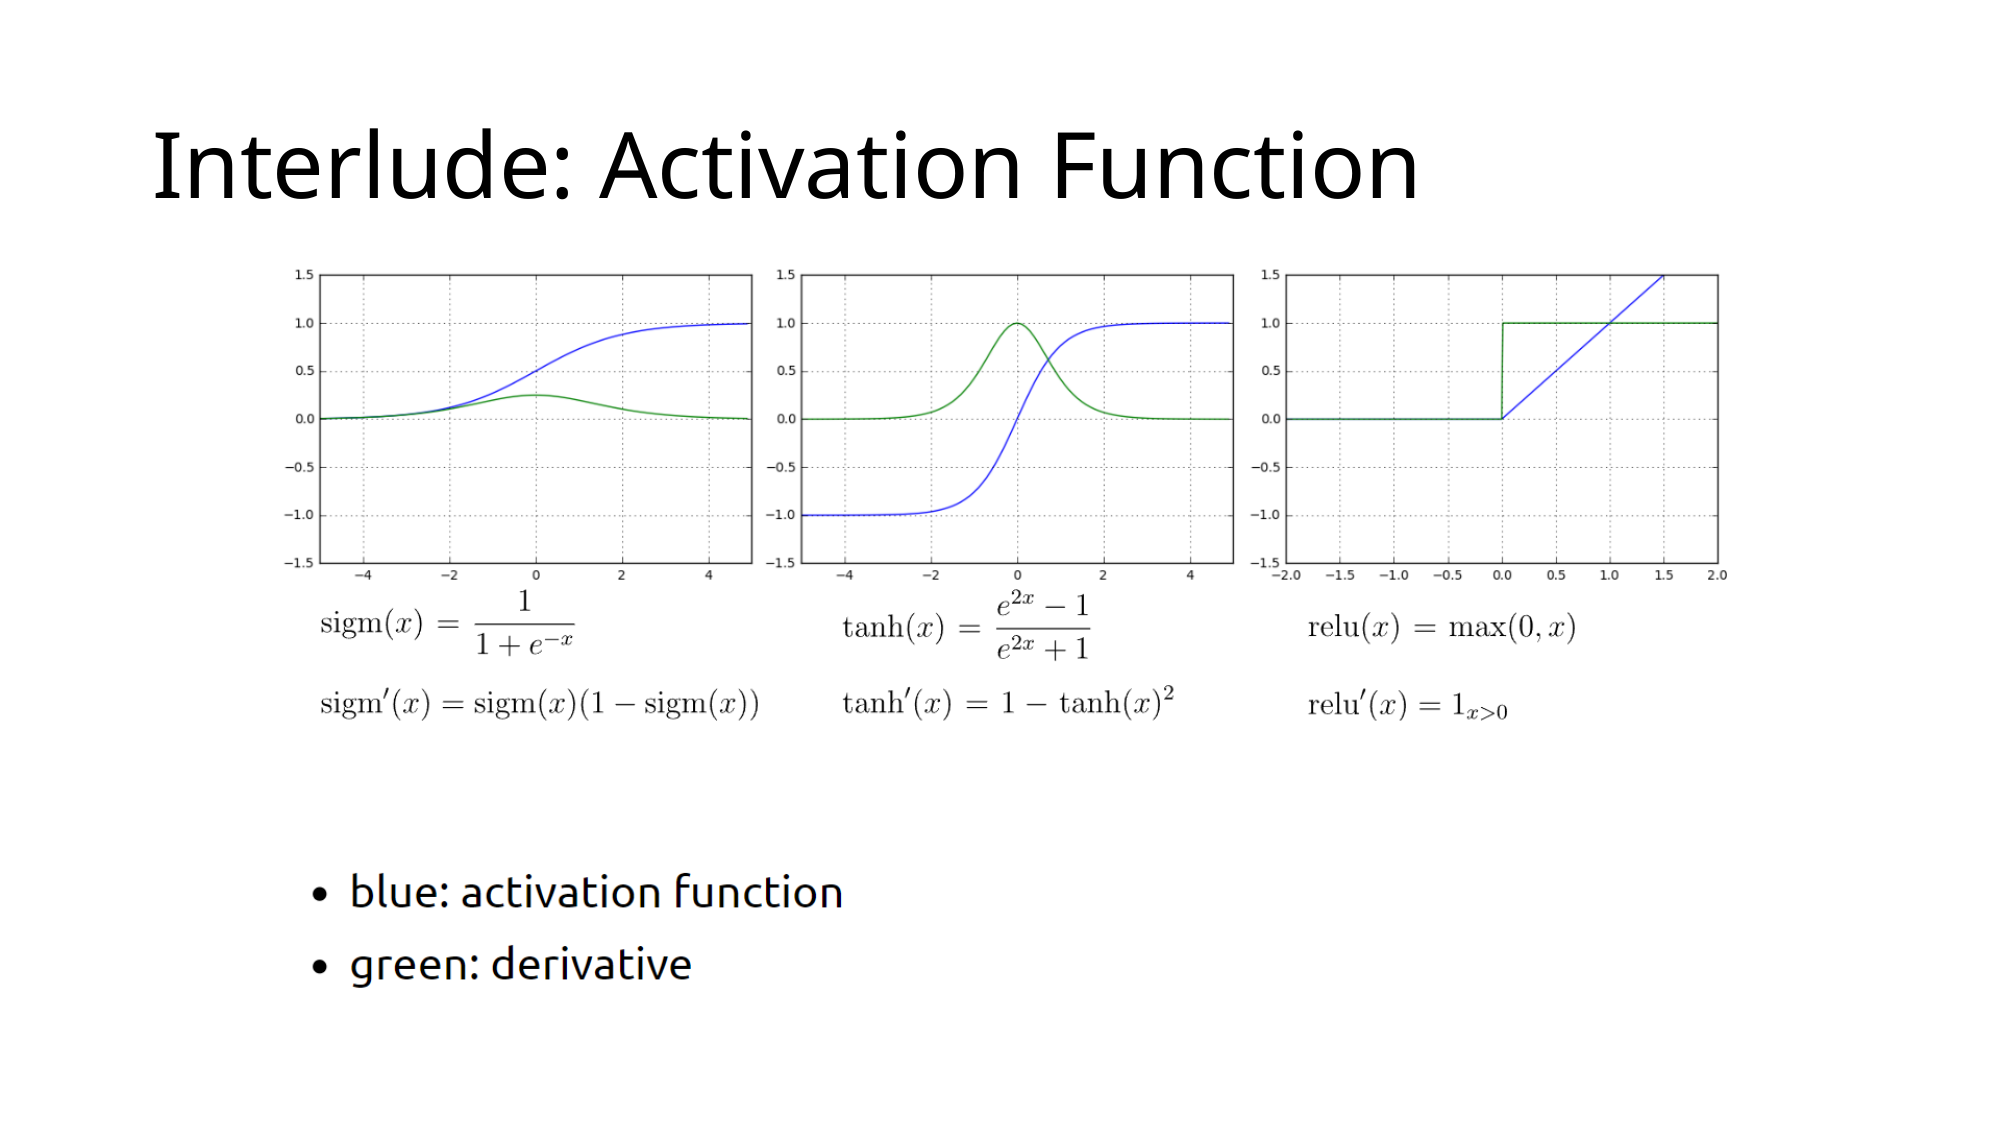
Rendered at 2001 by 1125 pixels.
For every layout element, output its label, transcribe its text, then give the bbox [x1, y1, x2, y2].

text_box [247, 253, 1806, 1016]
title Interlude: Activation Function [137, 59, 1863, 278]
